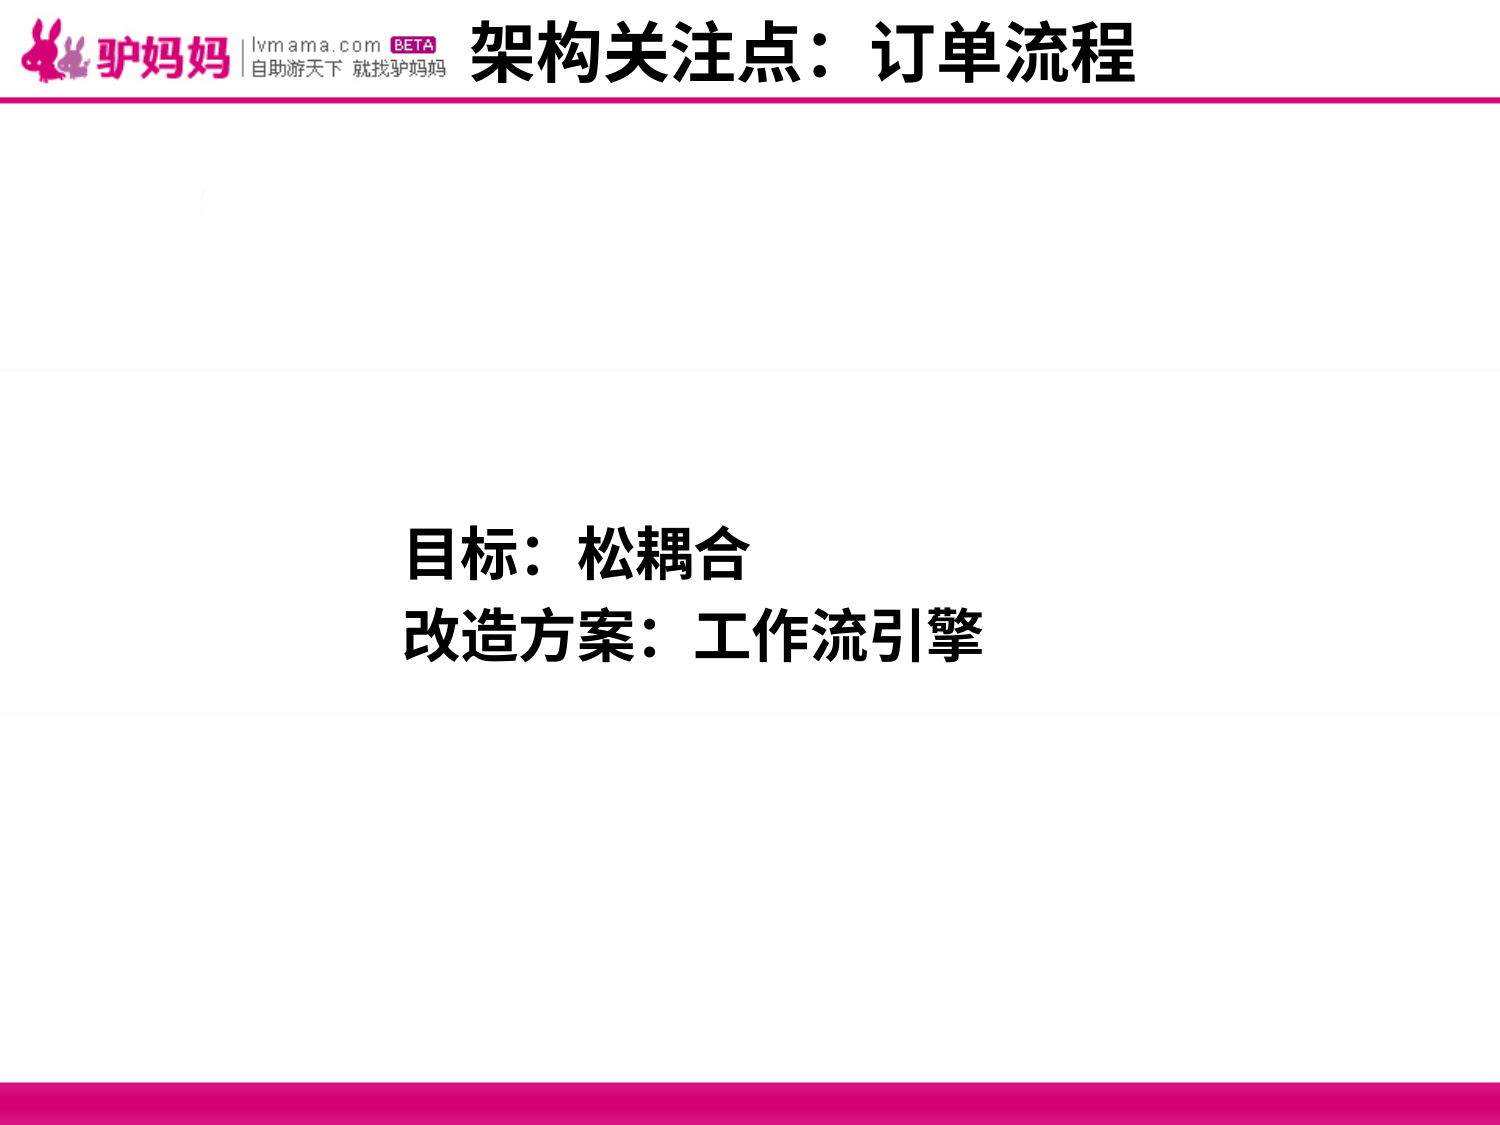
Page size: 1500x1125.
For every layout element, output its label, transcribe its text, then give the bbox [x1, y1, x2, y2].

picture [0, 0, 1500, 1125]
title 架构关注点：订单流程 [454, 0, 1500, 102]
list 目标：松耦合 改造方案：工作流引擎 [75, 262, 1425, 1005]
